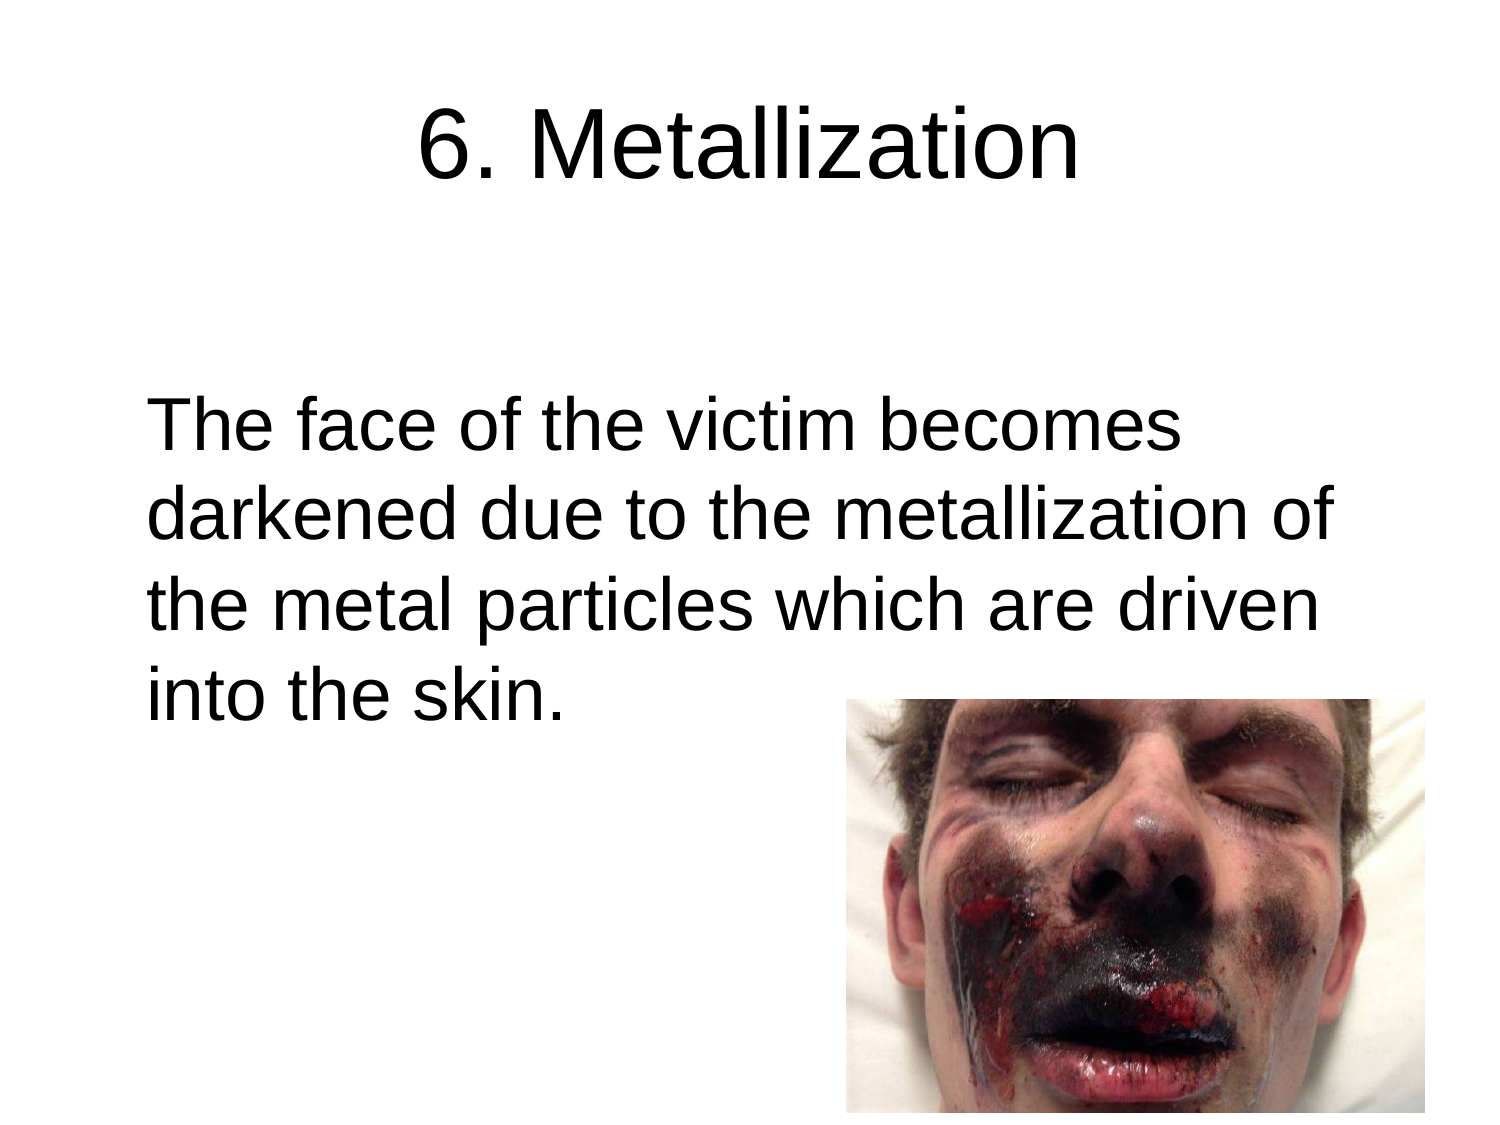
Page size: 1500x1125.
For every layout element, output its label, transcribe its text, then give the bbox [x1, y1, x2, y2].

title 6. Metallization [74, 44, 1426, 233]
list The face of the victim becomes darkened due to the metallization of the metal particles which are driven into the skin. [74, 262, 1426, 1006]
picture [846, 699, 1426, 1113]
